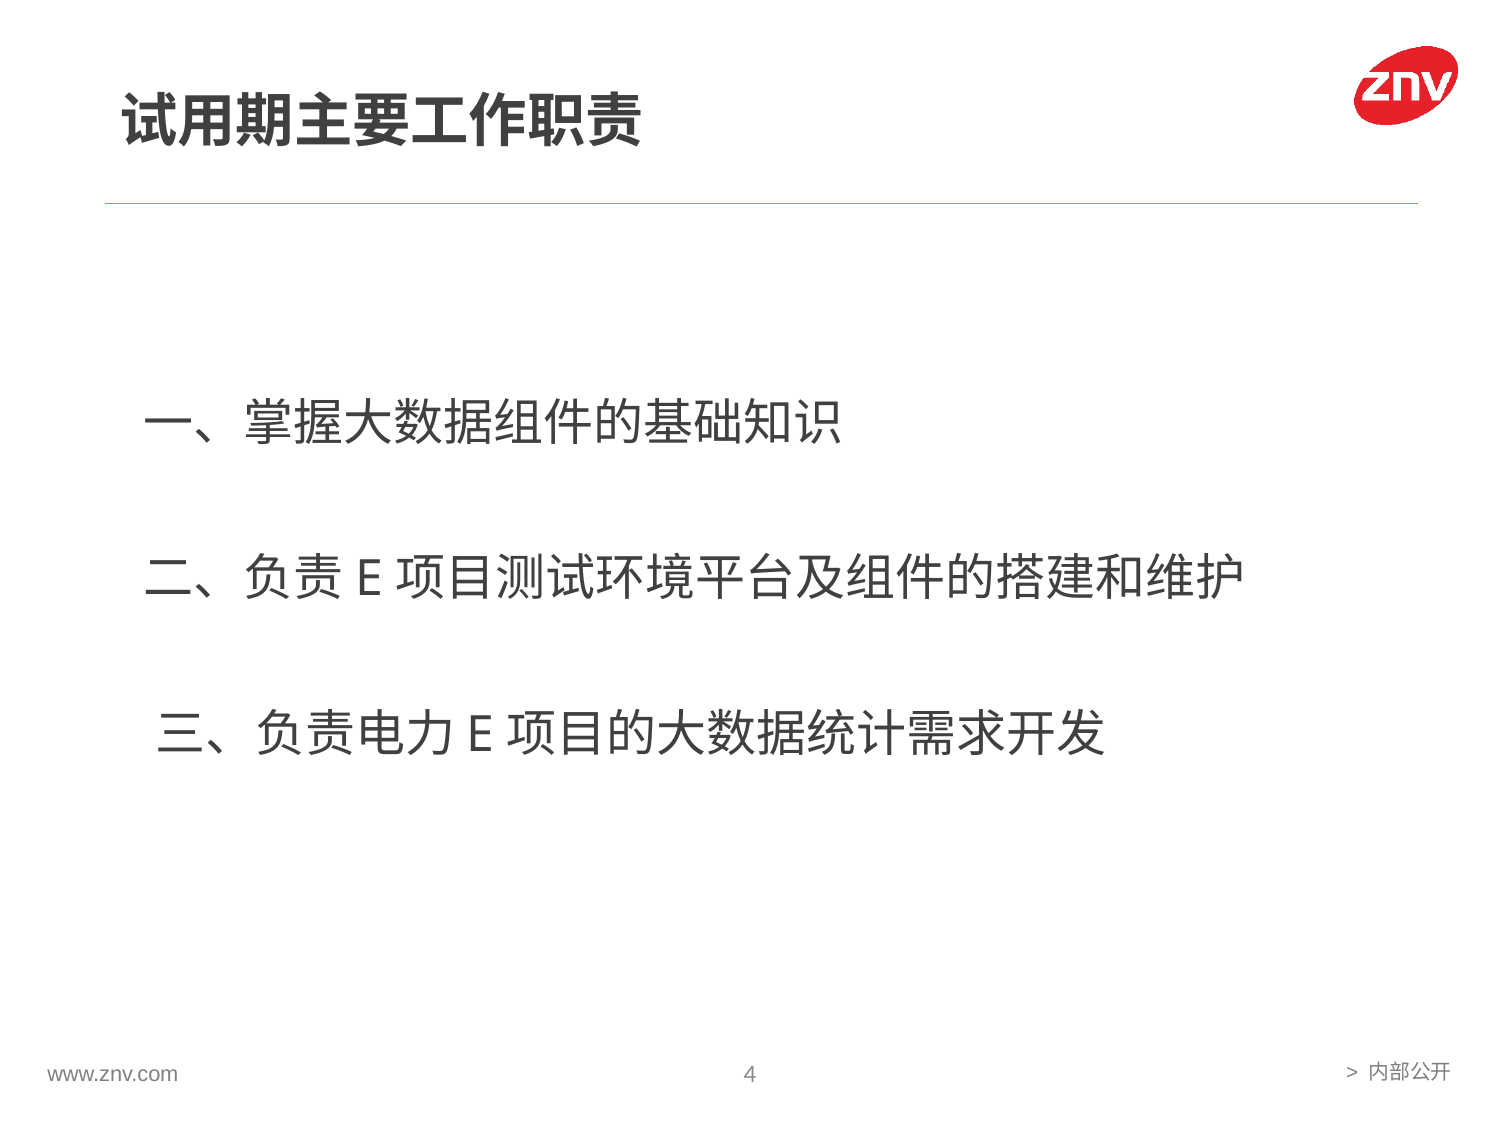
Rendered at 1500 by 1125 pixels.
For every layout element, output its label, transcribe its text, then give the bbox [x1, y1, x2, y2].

text_box 三、负责电力E项目的大数据统计需求开发 [140, 693, 1383, 769]
text_box 二、负责E项目测试环境平台及组件的搭建和维护 [128, 538, 1371, 613]
text_box 一、掌握大数据组件的基础知识 [128, 382, 1371, 458]
picture [1354, 46, 1458, 125]
slide_number 4 [581, 1042, 919, 1103]
text_box 试用期主要工作职责 [104, 75, 1347, 161]
